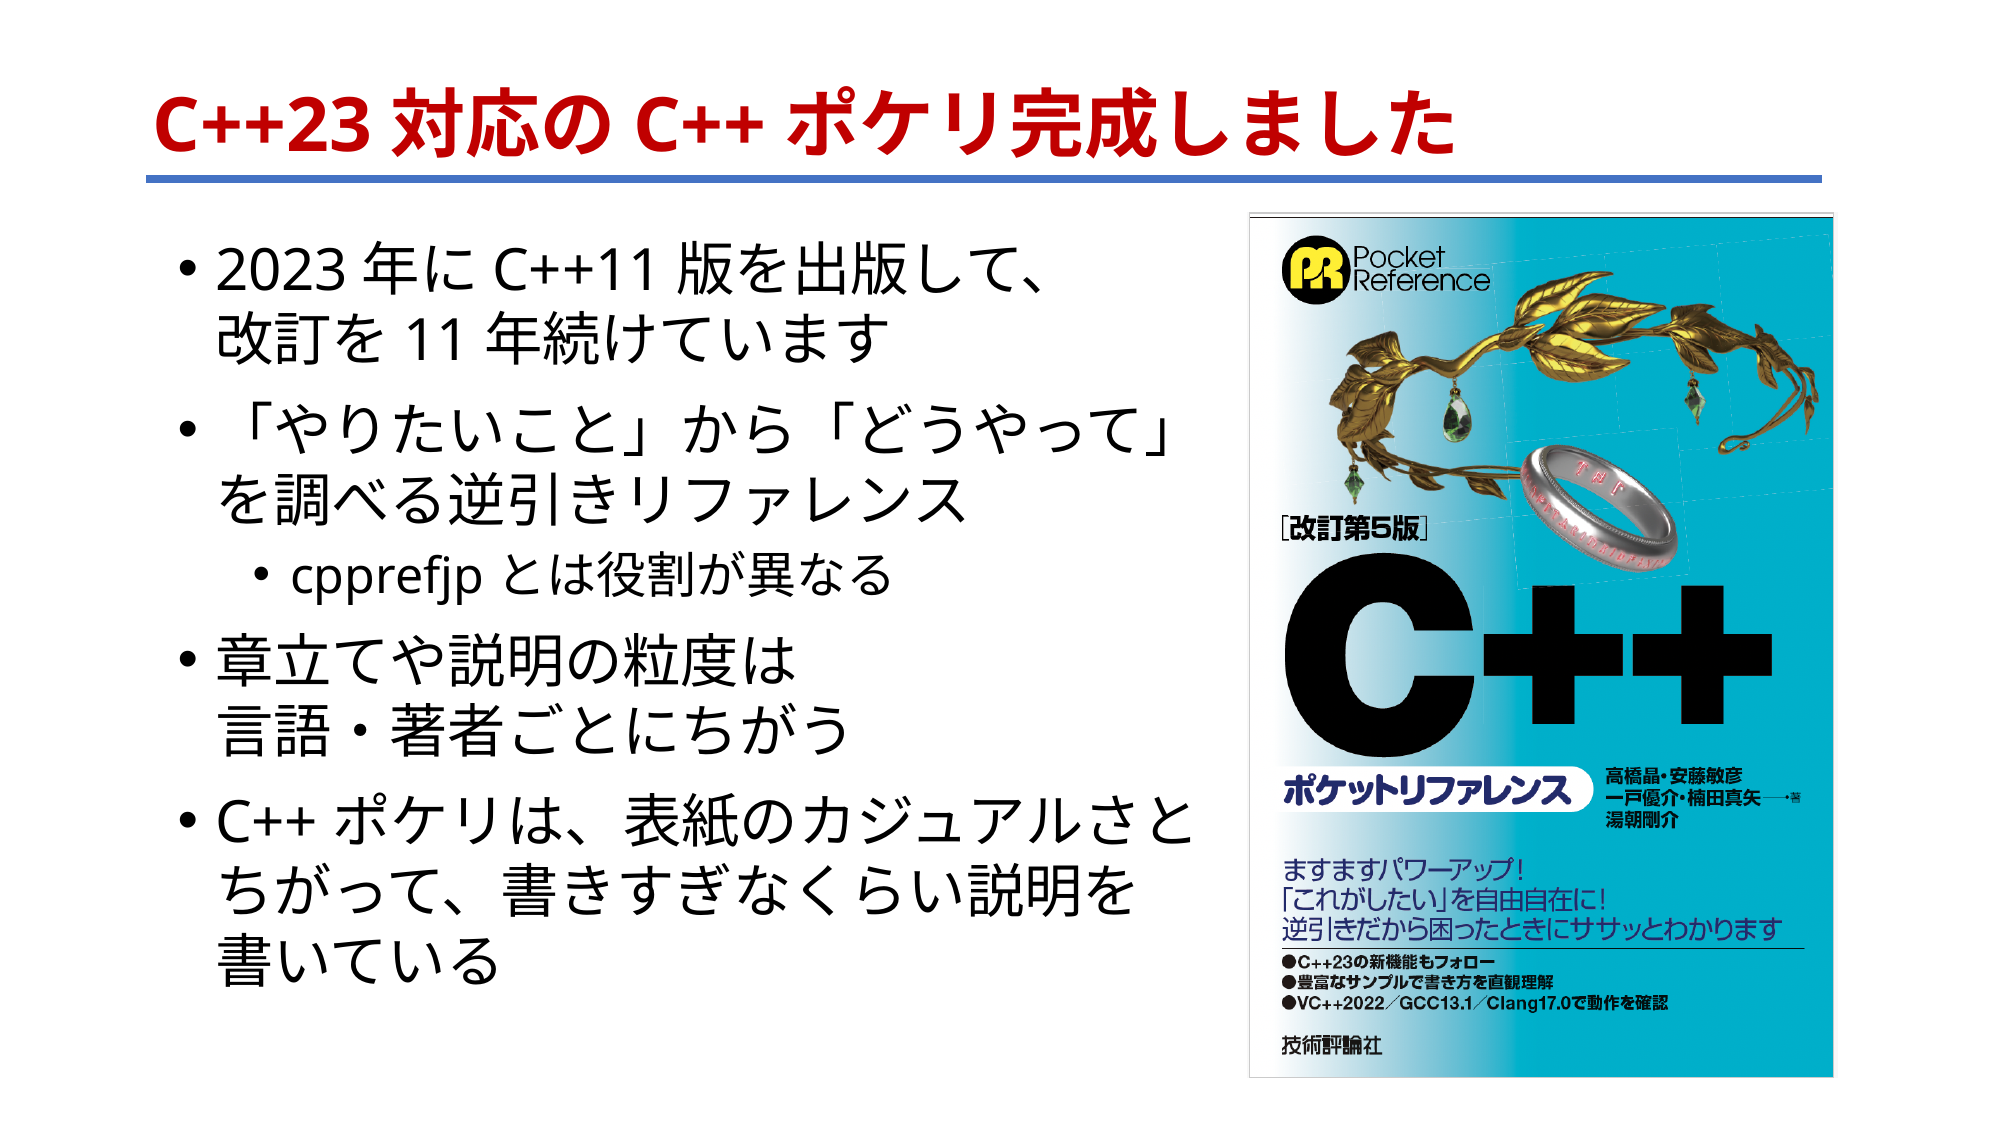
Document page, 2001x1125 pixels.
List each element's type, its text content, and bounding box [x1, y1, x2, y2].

picture [1247, 212, 1838, 1078]
title C++23対応のC++ポケリ完成しました [137, 59, 1863, 195]
text_box 2023年にC++11版を出版して、 改訂を11年続けています 「やりたいこと」から「どうやって」を調べる逆引きリファレンス cpprefjpとは役割が異なる 章立てや説明の粒度は 言語・著者ごとにちがう C++ポケリは、表紙のカジュアルさとちがって、書きすぎなくらい説明を 書いている [162, 224, 1233, 1066]
